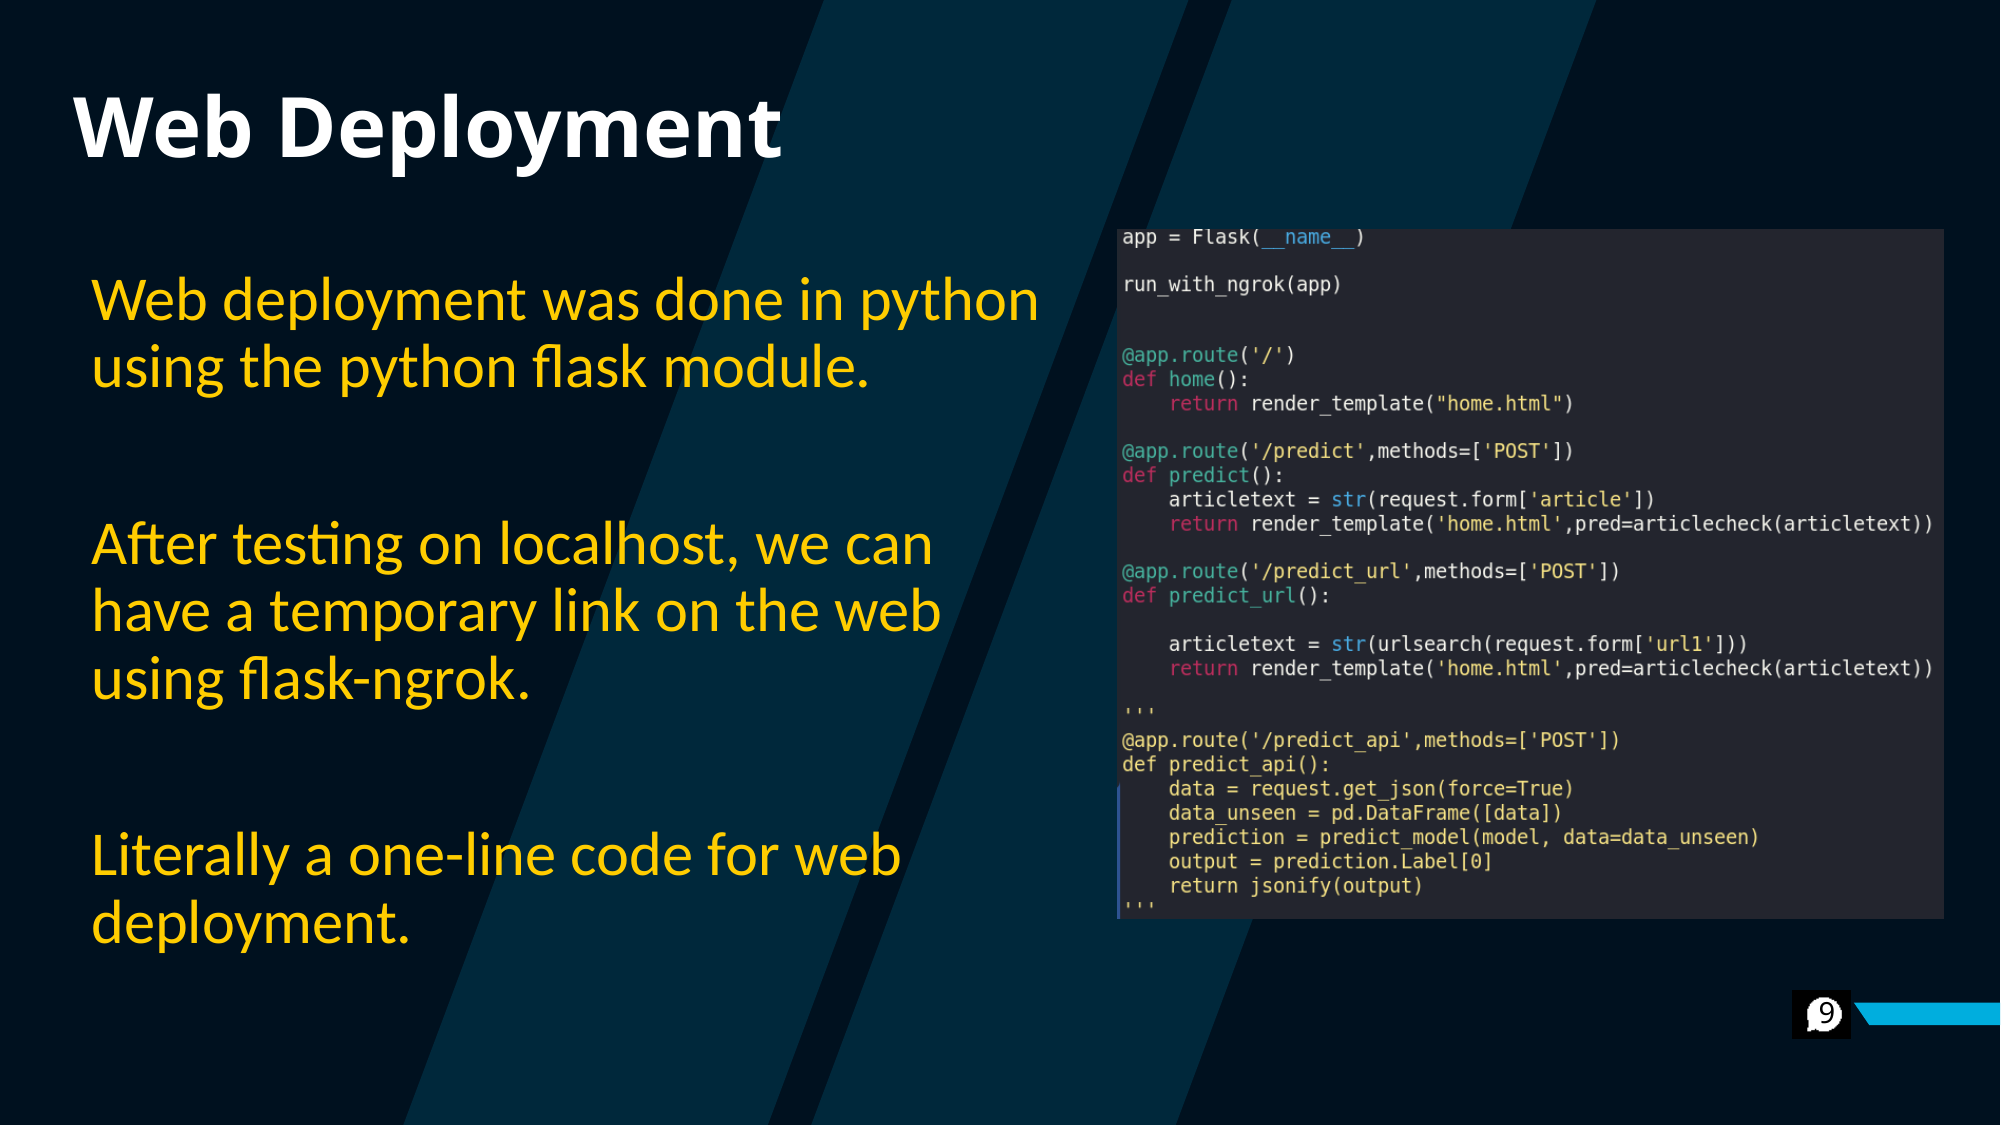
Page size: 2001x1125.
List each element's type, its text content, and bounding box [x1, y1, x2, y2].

title Web Deployment [73, 66, 903, 195]
slide_number 9 [1760, 984, 1851, 1045]
text_box Web deployment was done in python using the python flask module. After testing on localhost, we can have a temporary link on the web using flask-ngrok. Literally a one-line code for web deployment. [76, 258, 1068, 1086]
picture [1116, 229, 1944, 919]
picture [1792, 990, 1851, 1039]
